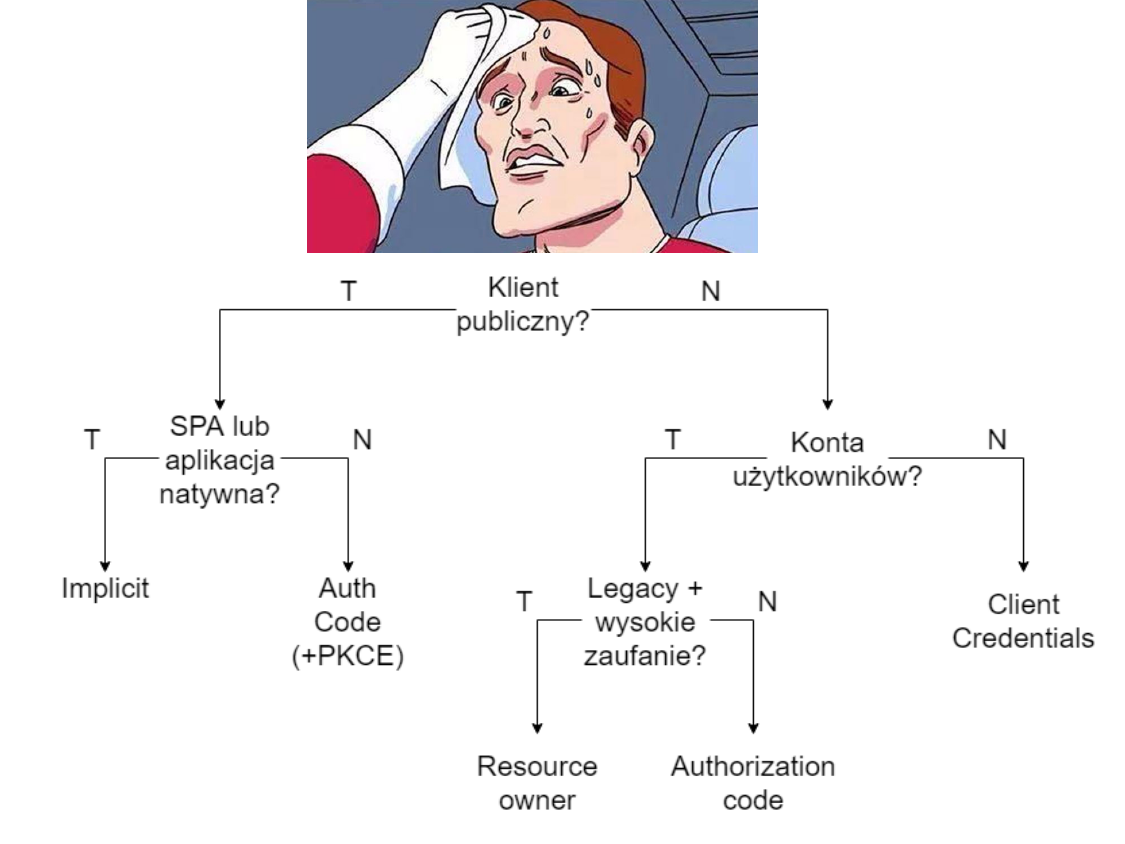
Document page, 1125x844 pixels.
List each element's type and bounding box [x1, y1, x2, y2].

picture [307, 0, 758, 253]
picture [60, 269, 1096, 830]
